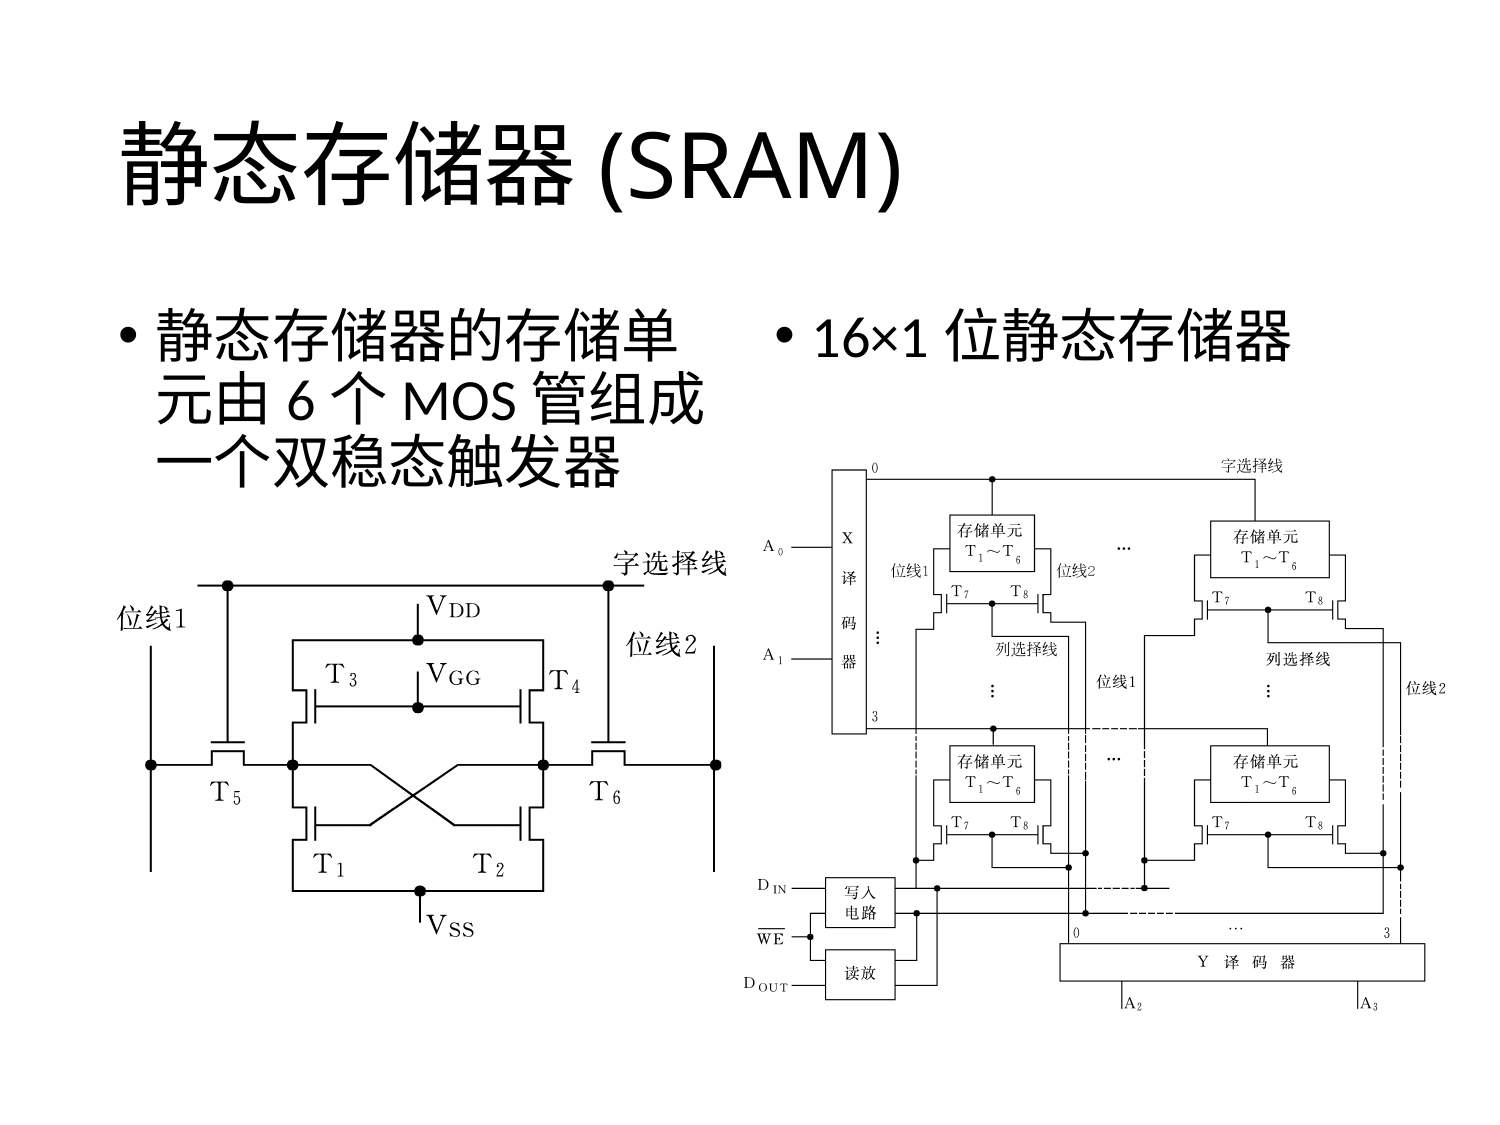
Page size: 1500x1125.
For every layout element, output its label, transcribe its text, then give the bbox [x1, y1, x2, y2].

list 16×1位静态存储器 [759, 299, 1397, 456]
picture [115, 547, 729, 940]
picture [740, 456, 1447, 1014]
title 静态存储器(SRAM) [103, 59, 1397, 278]
list 静态存储器的存储单元由6个MOS管组成一个双稳态触发器 [103, 299, 741, 1014]
